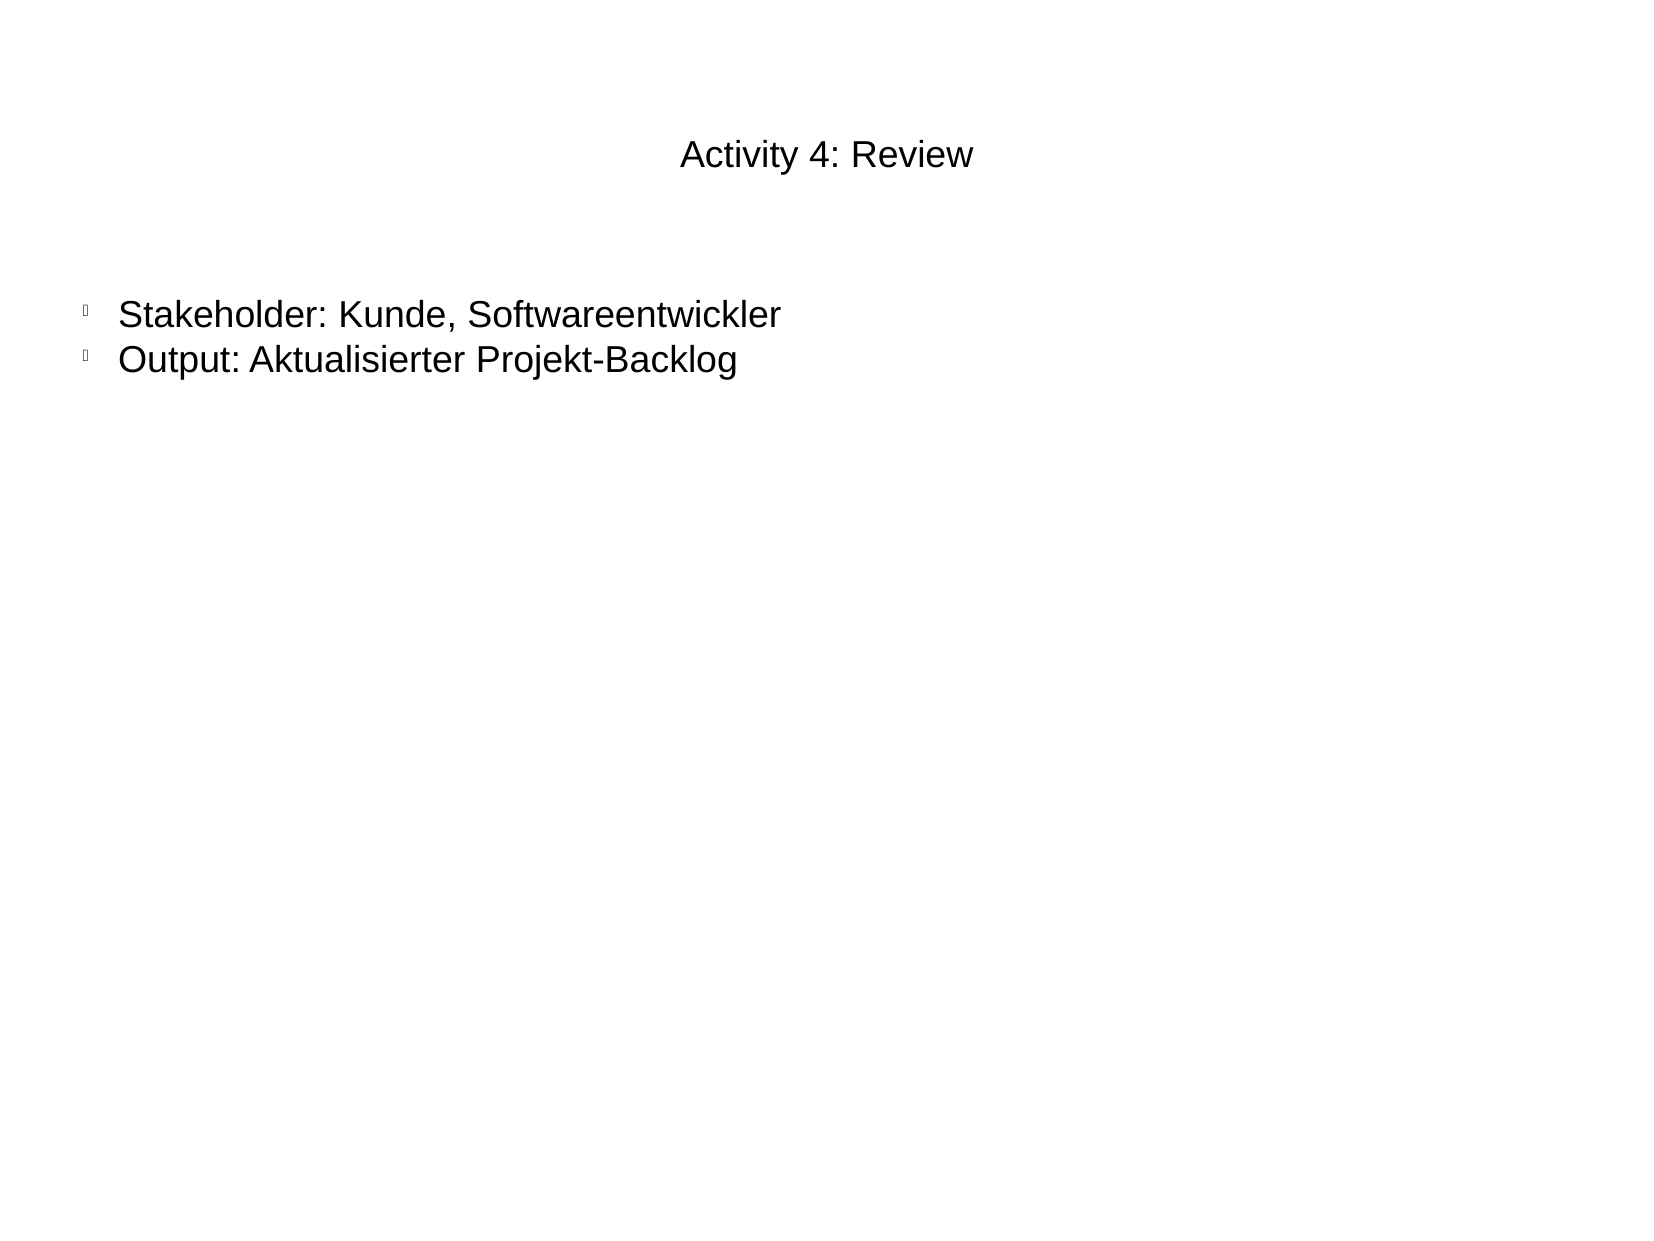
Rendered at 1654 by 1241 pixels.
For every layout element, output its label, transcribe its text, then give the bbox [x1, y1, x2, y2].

text_box Stakeholder: Kunde, Softwareentwickler Output: Aktualisierter Projekt-Backlog [82, 290, 1571, 1109]
text_box Activity 4: Review [82, 49, 1571, 257]
